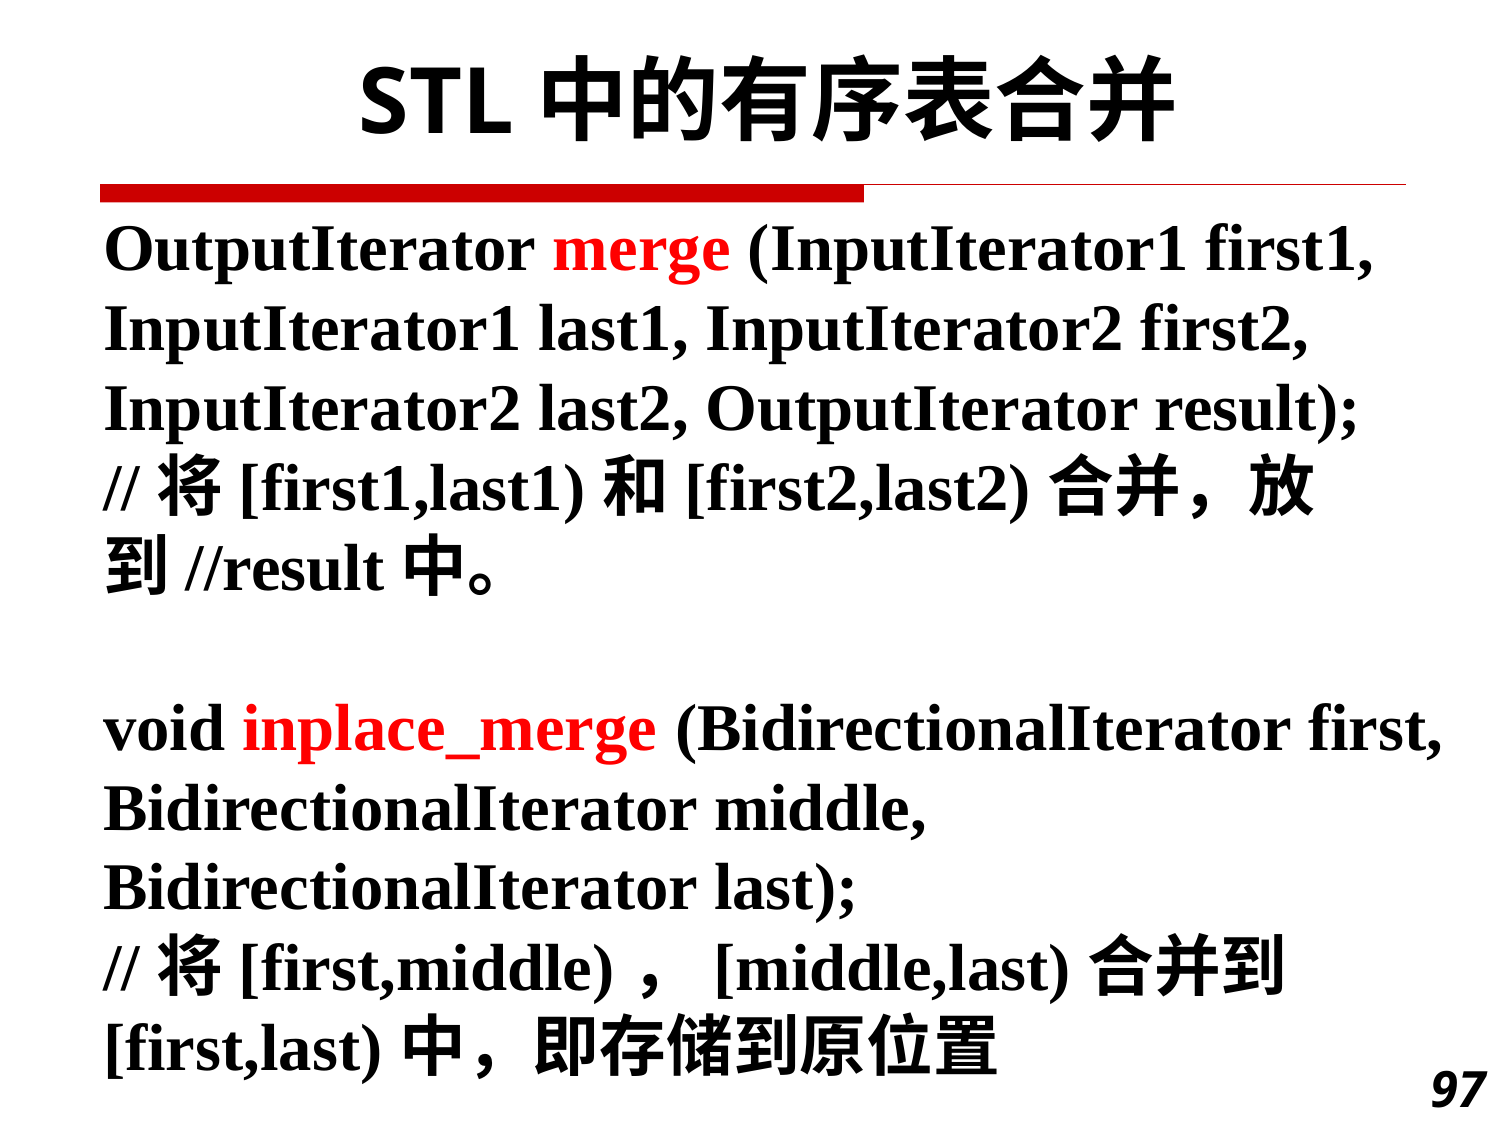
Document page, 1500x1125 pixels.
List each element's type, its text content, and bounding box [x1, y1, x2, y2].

text_box OutputIterator merge (InputIterator1 first1, InputIterator1 last1, InputIterator2 first2, InputIterator2 last2, OutputIterator result); //将[first1,last1)和[first2,last2)合并，放到//result中。 void inplace_merge (BidirectionalIterator first, BidirectionalIterator middle, BidirectionalIterator last); //将[first,middle)，[middle,last)合并到[first,last)中，即存储到原位置 [88, 196, 1463, 1091]
text_box 97 [1400, 1049, 1500, 1125]
text_box STL中的有序表合并 [75, 34, 1463, 160]
